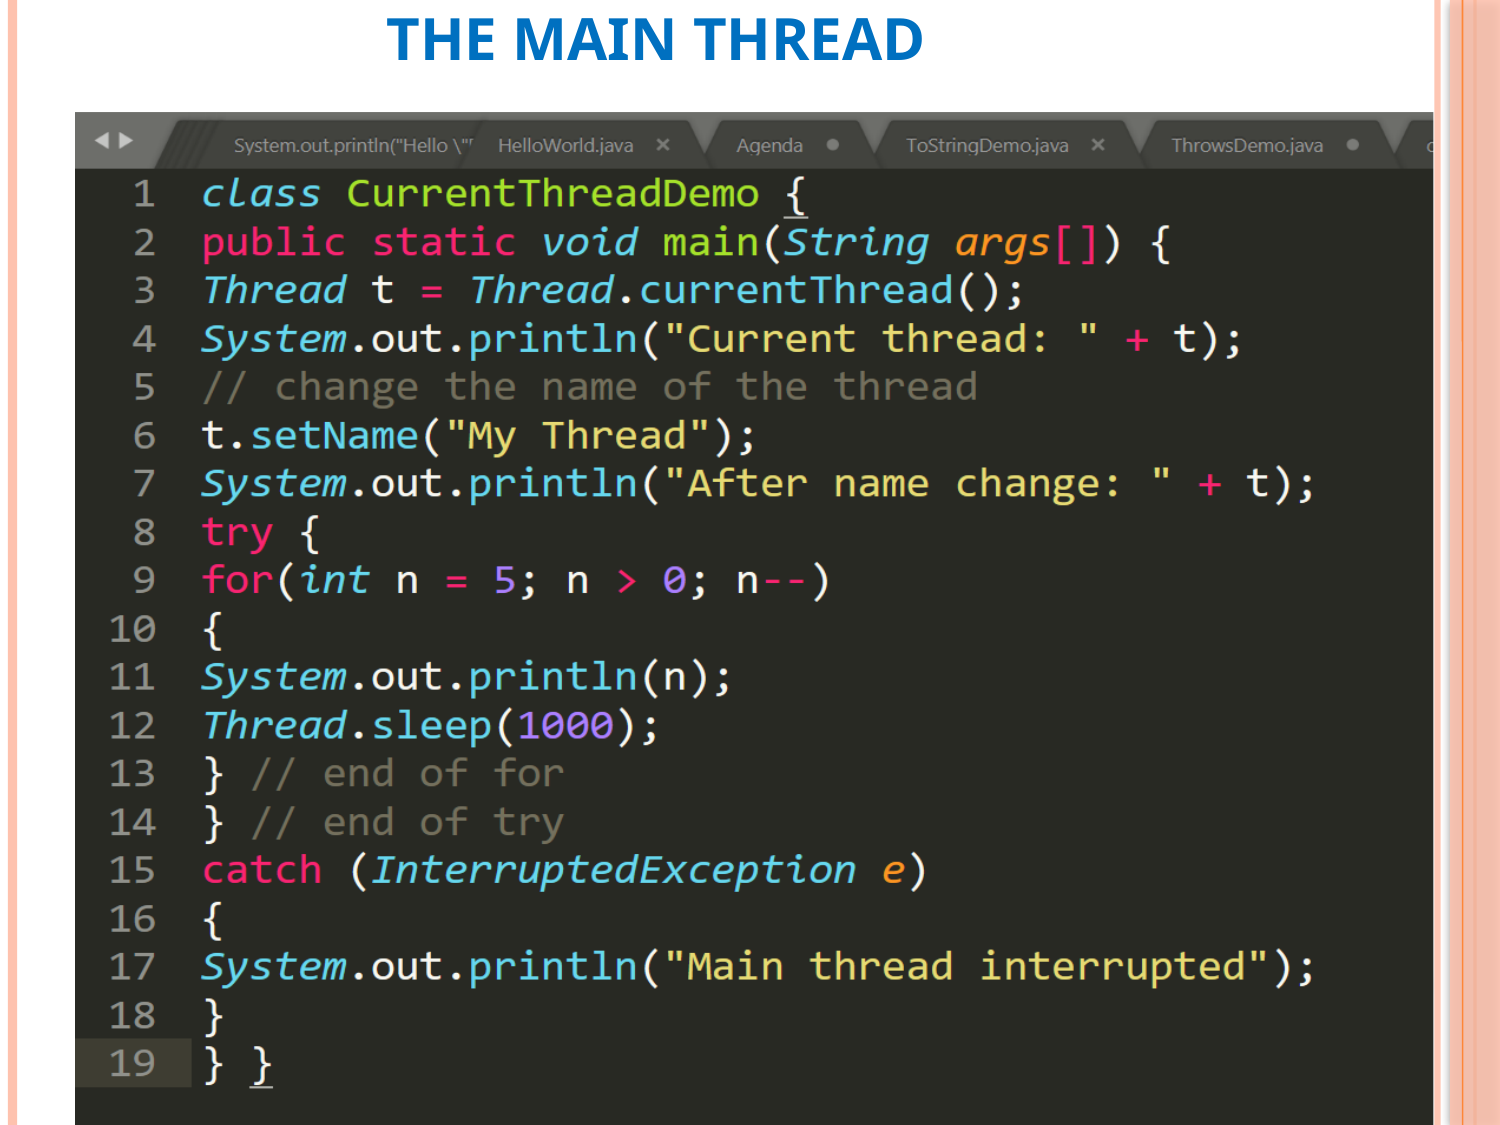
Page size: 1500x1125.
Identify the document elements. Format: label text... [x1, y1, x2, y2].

title The Main Thread [350, 0, 963, 80]
picture [74, 111, 1434, 1125]
